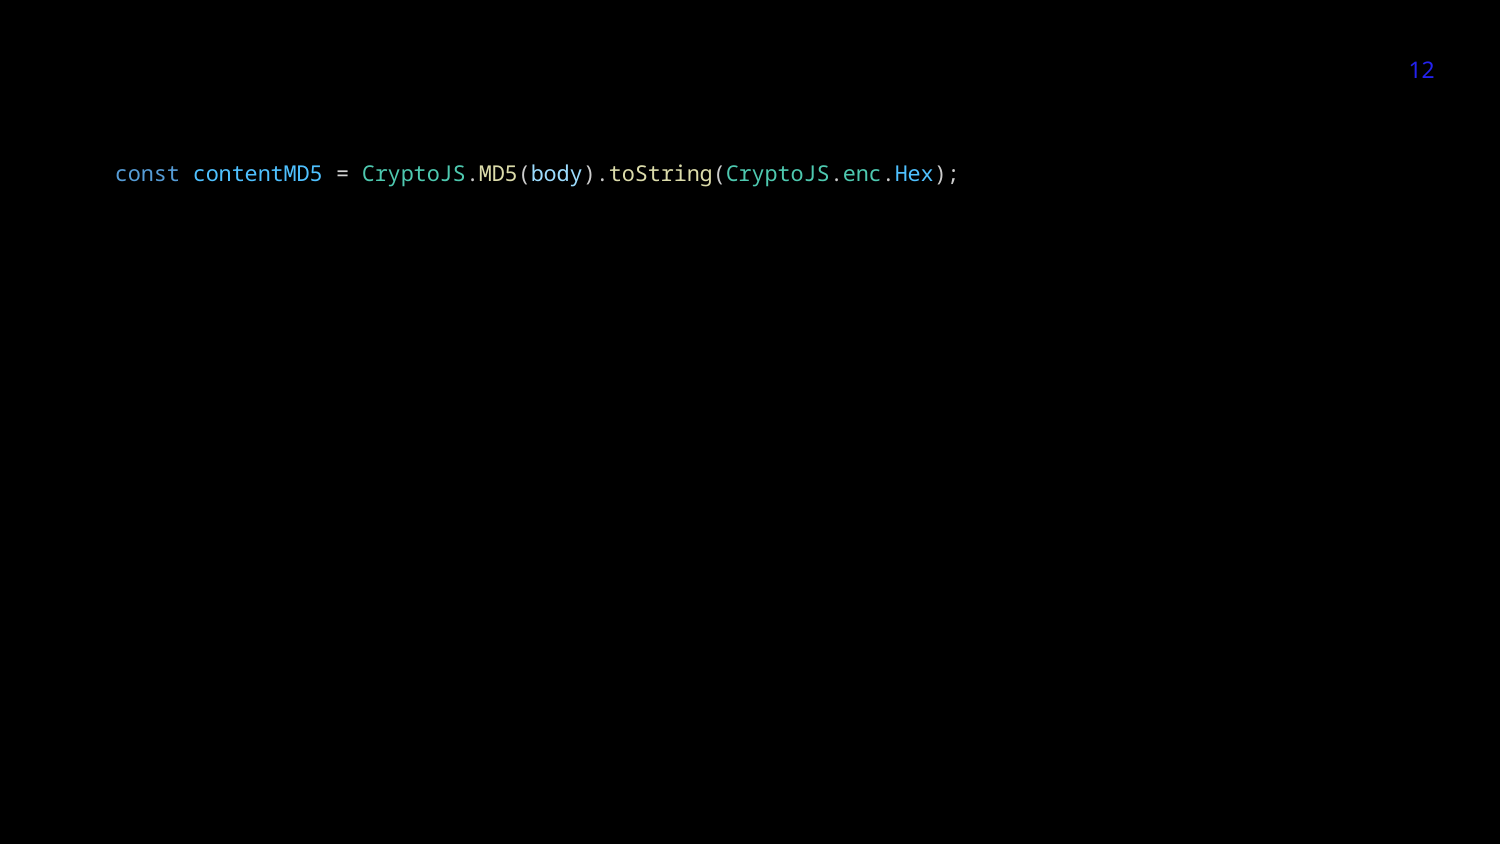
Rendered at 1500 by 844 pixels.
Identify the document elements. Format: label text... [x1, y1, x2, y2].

text_box const contentMD5 = CryptoJS.MD5(body).toString(CryptoJS.enc.Hex); [99, 135, 1411, 202]
slide_number ‹#› [1392, 41, 1450, 71]
